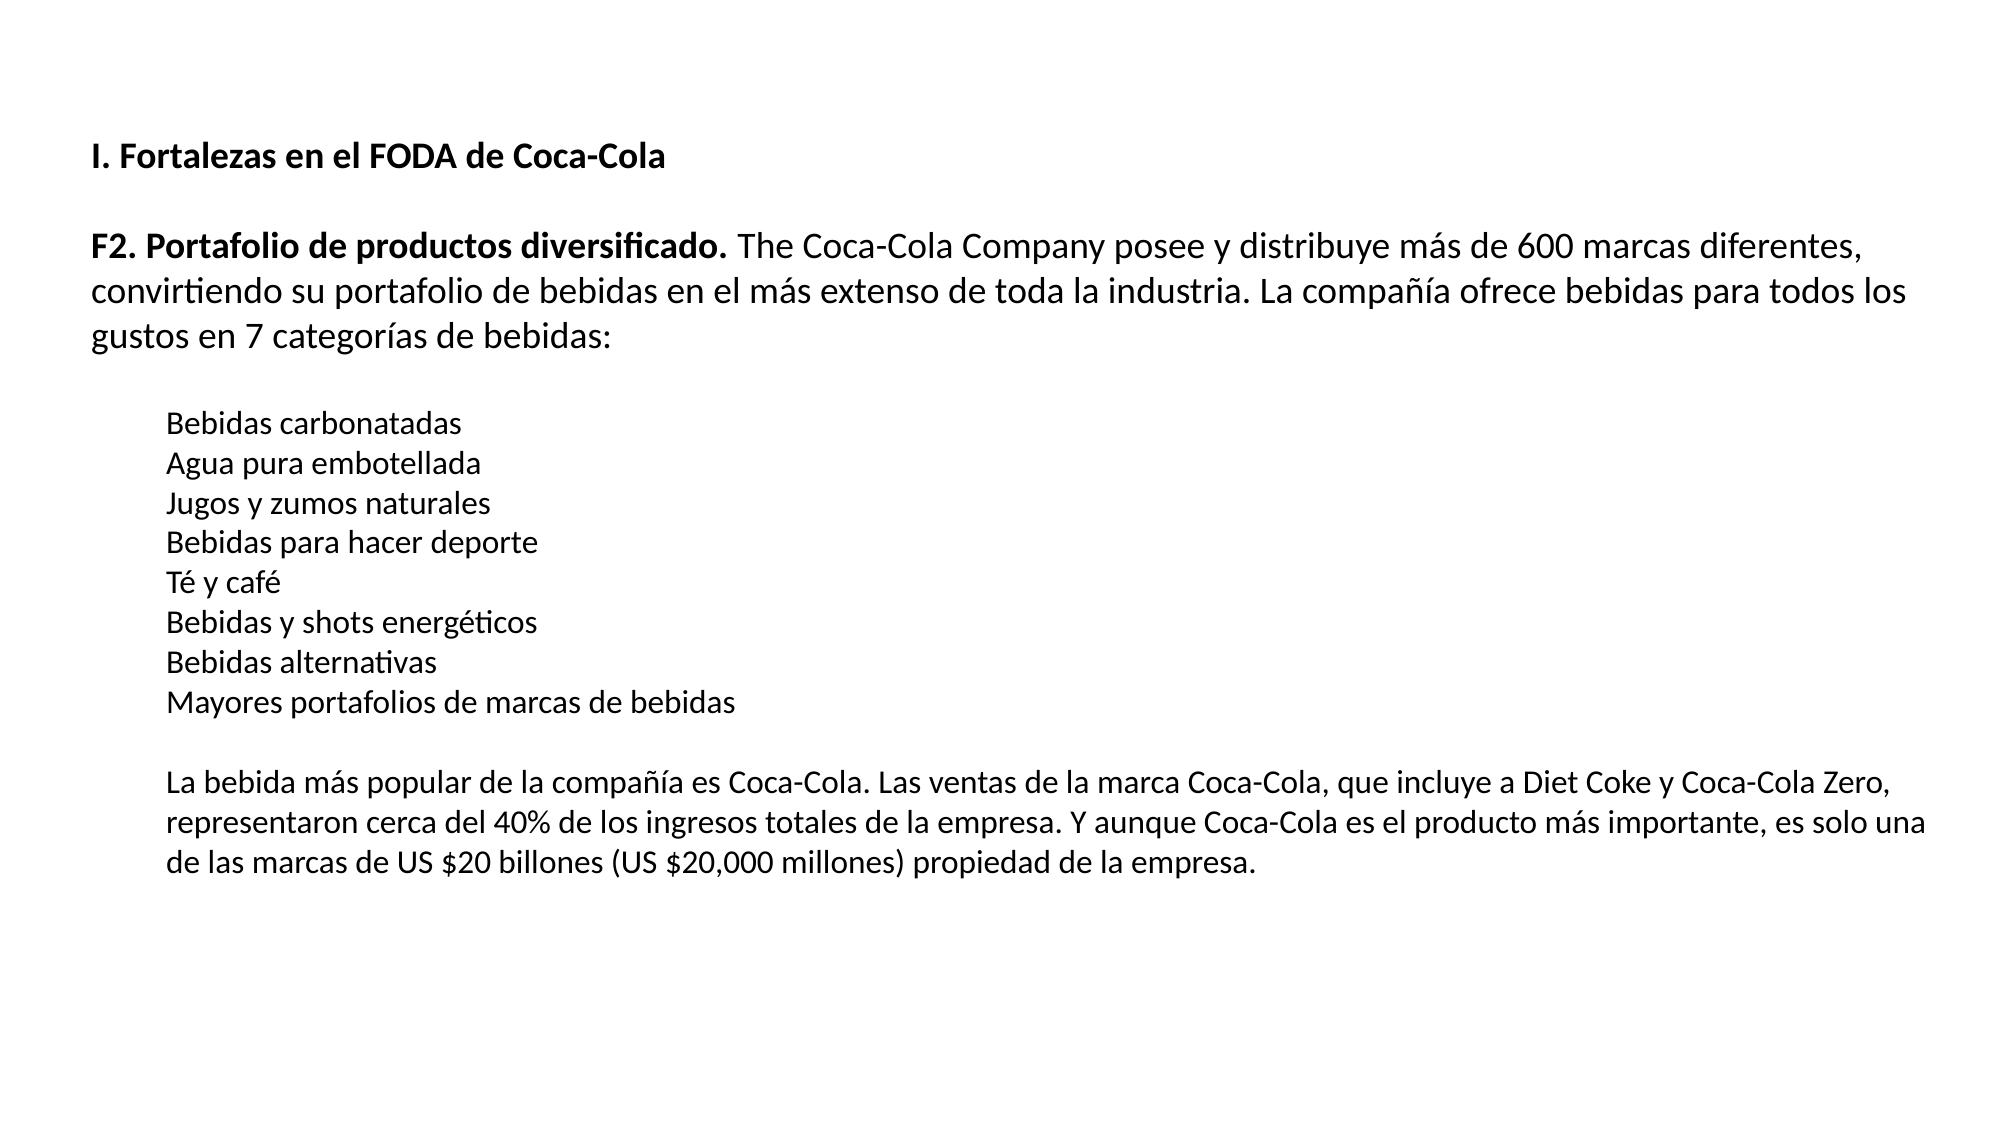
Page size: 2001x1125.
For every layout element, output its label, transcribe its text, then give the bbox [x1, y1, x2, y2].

text_box I. Fortalezas en el FODA de Coca-Cola F2. Portafolio de productos diversificado. The Coca-Cola Company posee y distribuye más de 600 marcas diferentes, convirtiendo su portafolio de bebidas en el más extenso de toda la industria. La compañía ofrece bebidas para todos los gustos en 7 categorías de bebidas: Bebidas carbonatadas Agua pura embotellada Jugos y zumos naturales Bebidas para hacer deporte Té y café Bebidas y shots energéticos Bebidas alternativas Mayores portafolios de marcas de bebidas La bebida más popular de la compañía es Coca-Cola. Las ventas de la marca Coca-Cola, que incluye a Diet Coke y Coca-Cola Zero, representaron cerca del 40% de los ingresos totales de la empresa. Y aunque Coca-Cola es el producto más importante, es solo una de las marcas de US $20 billones (US $20,000 millones) propiedad de la empresa. [76, 123, 1981, 928]
